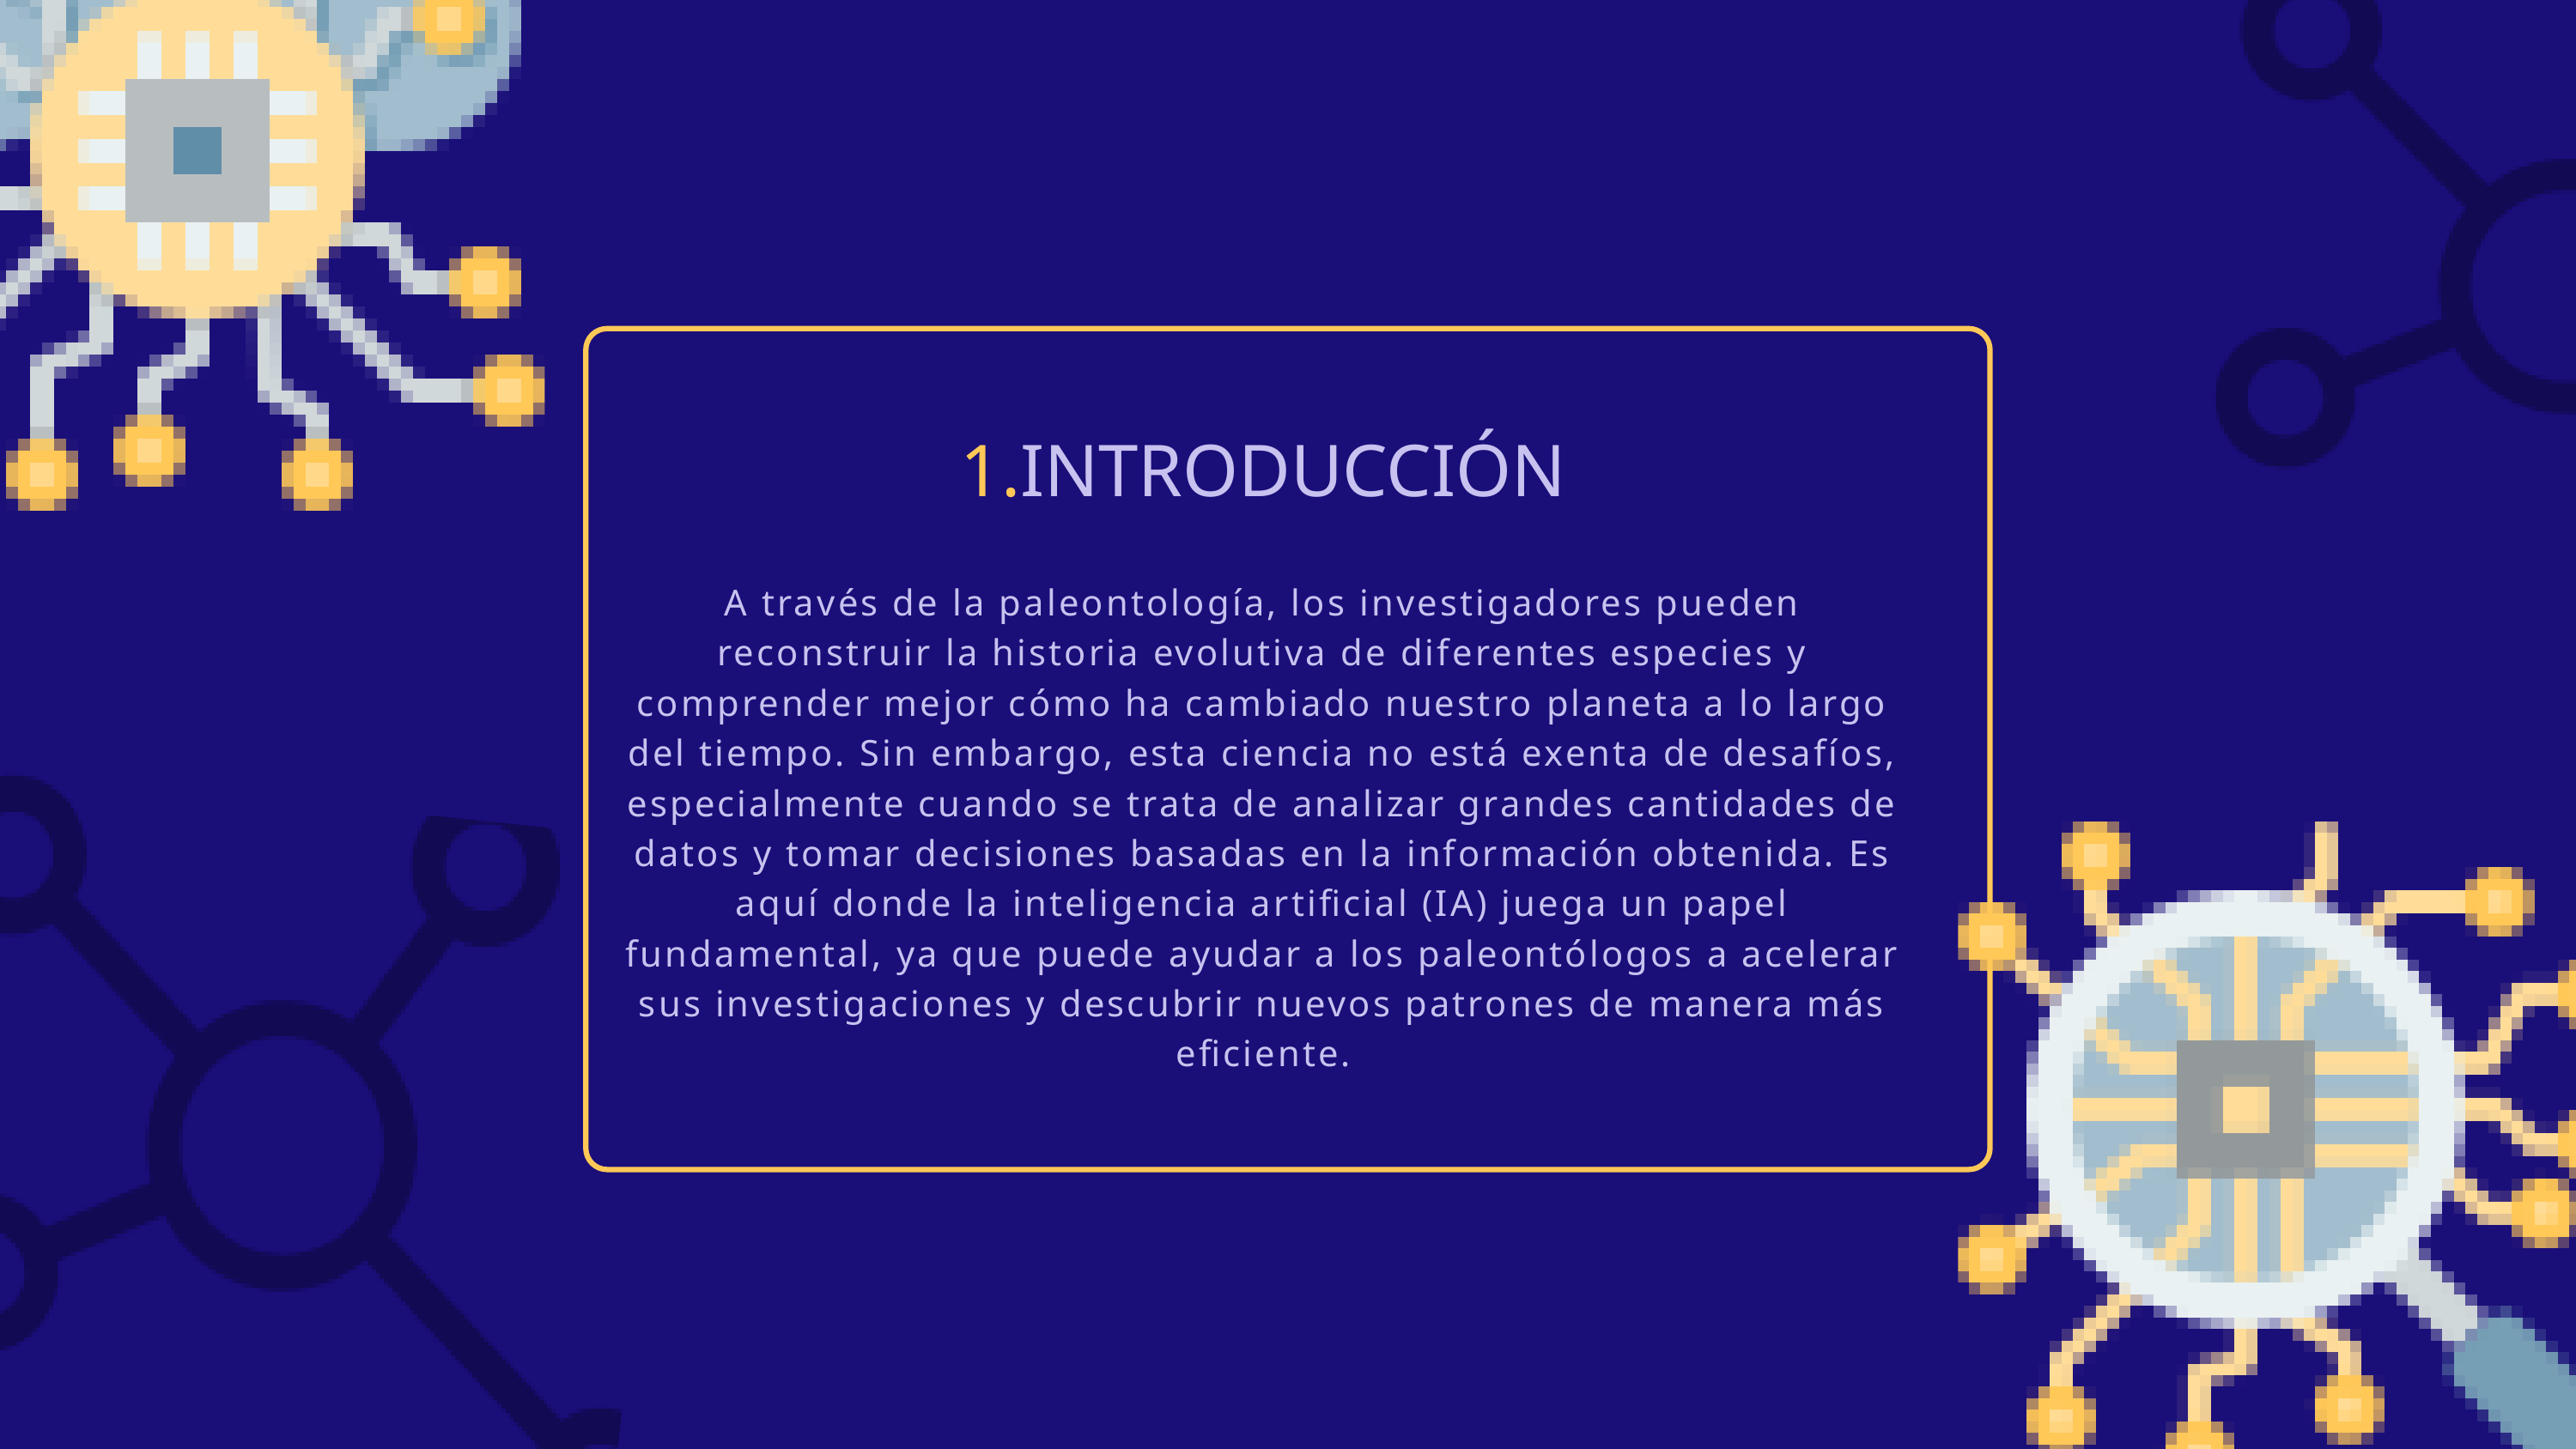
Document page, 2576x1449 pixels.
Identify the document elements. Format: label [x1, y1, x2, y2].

text_box [0, 0, 545, 511]
text_box [1958, 822, 2576, 1449]
text_box [2208, 0, 2576, 660]
text_box [585, 328, 1990, 1170]
text_box [0, 770, 647, 1449]
text_box [620, 427, 1906, 1121]
